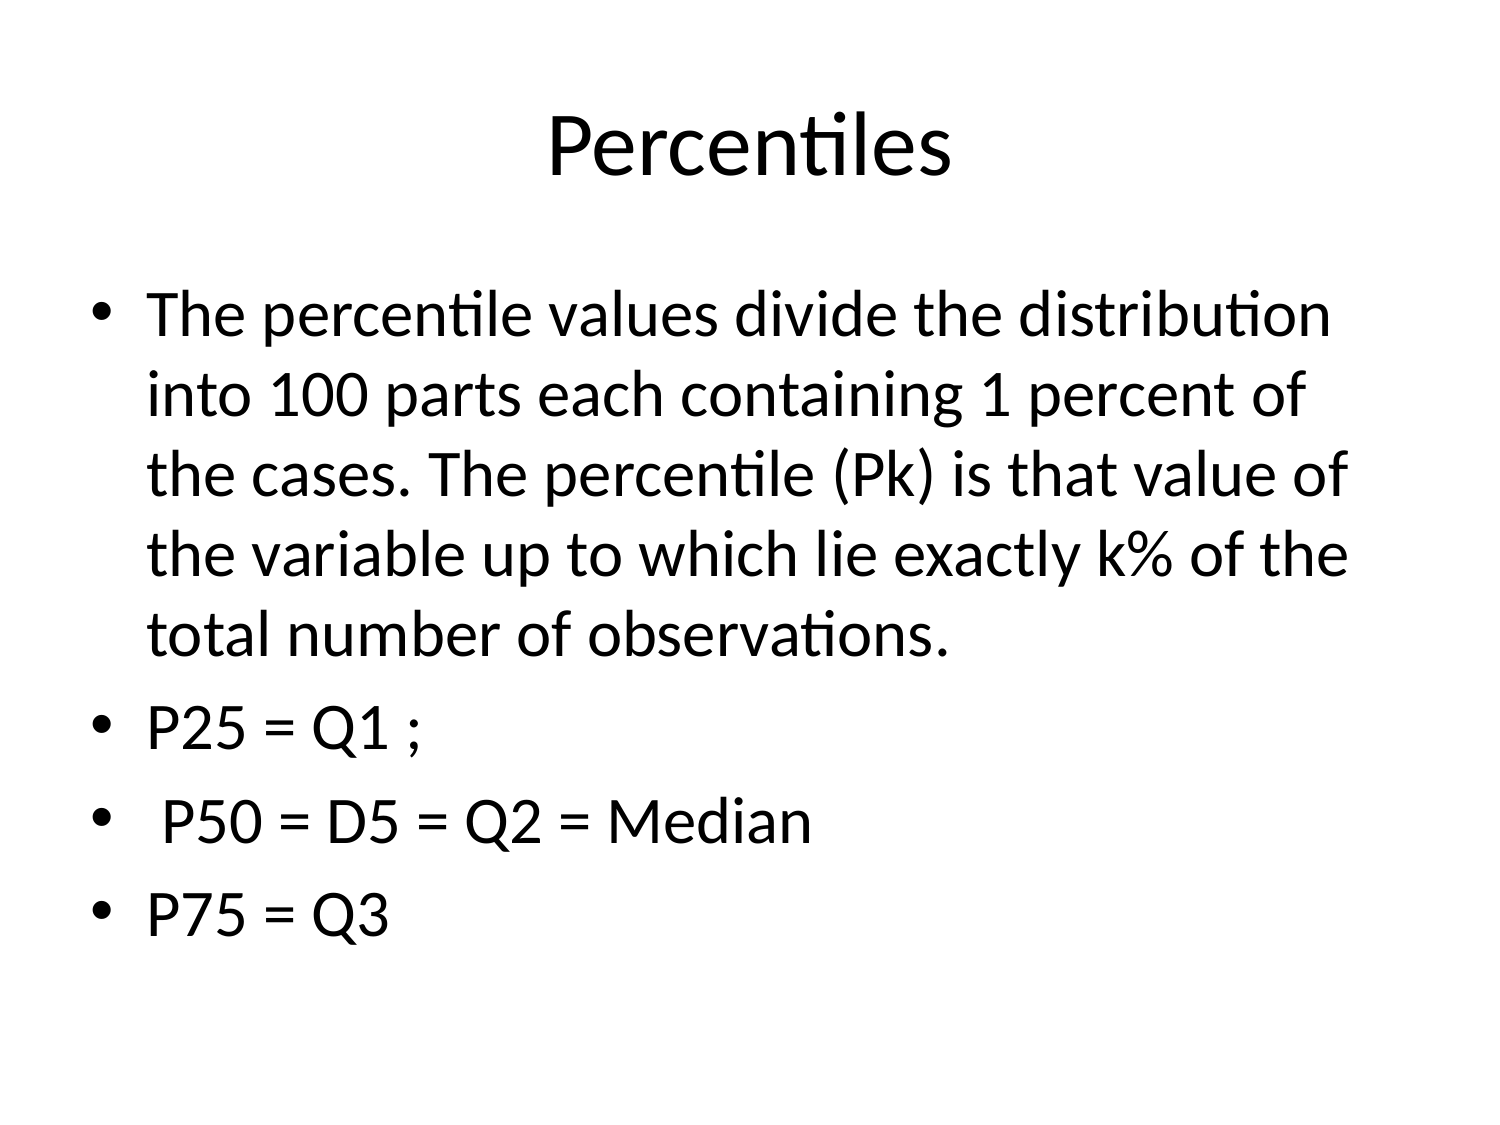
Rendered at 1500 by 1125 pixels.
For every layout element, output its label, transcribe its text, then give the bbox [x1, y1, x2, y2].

list The percentile values divide the distribution into 100 parts each containing 1 percent of the cases. The percentile (Pk) is that value of the variable up to which lie exactly k% of the total number of observations. P25 = Q1 ; P50 = D5 = Q2 = Median P75 = Q3 [75, 262, 1425, 1005]
title Percentiles [75, 45, 1425, 233]
